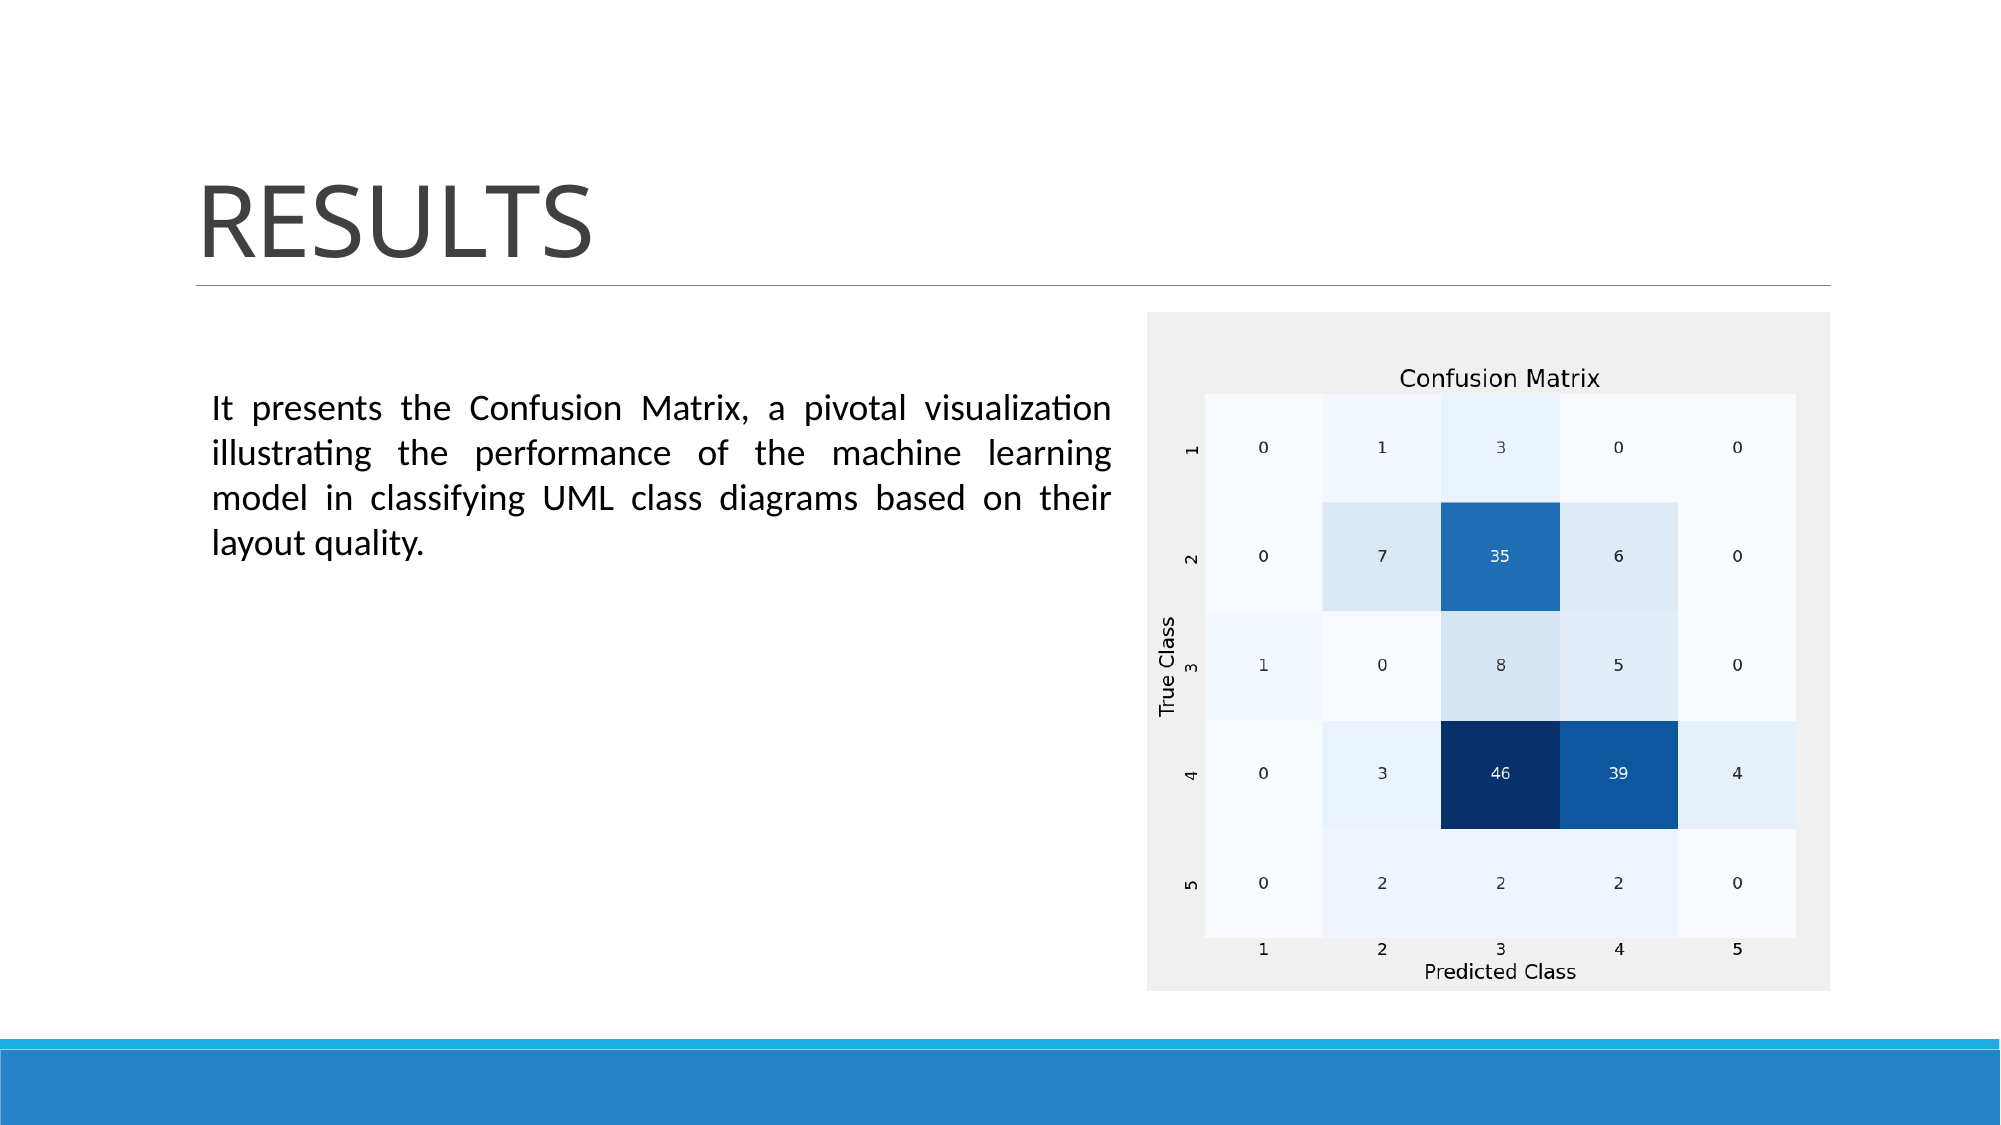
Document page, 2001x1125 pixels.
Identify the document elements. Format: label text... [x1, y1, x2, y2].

text_box It presents the Confusion Matrix, a pivotal visualization illustrating the performance of the machine learning model in classifying UML class diagrams based on their layout quality. [196, 375, 1128, 571]
picture [1147, 312, 1831, 991]
title RESULTS [180, 47, 1830, 285]
